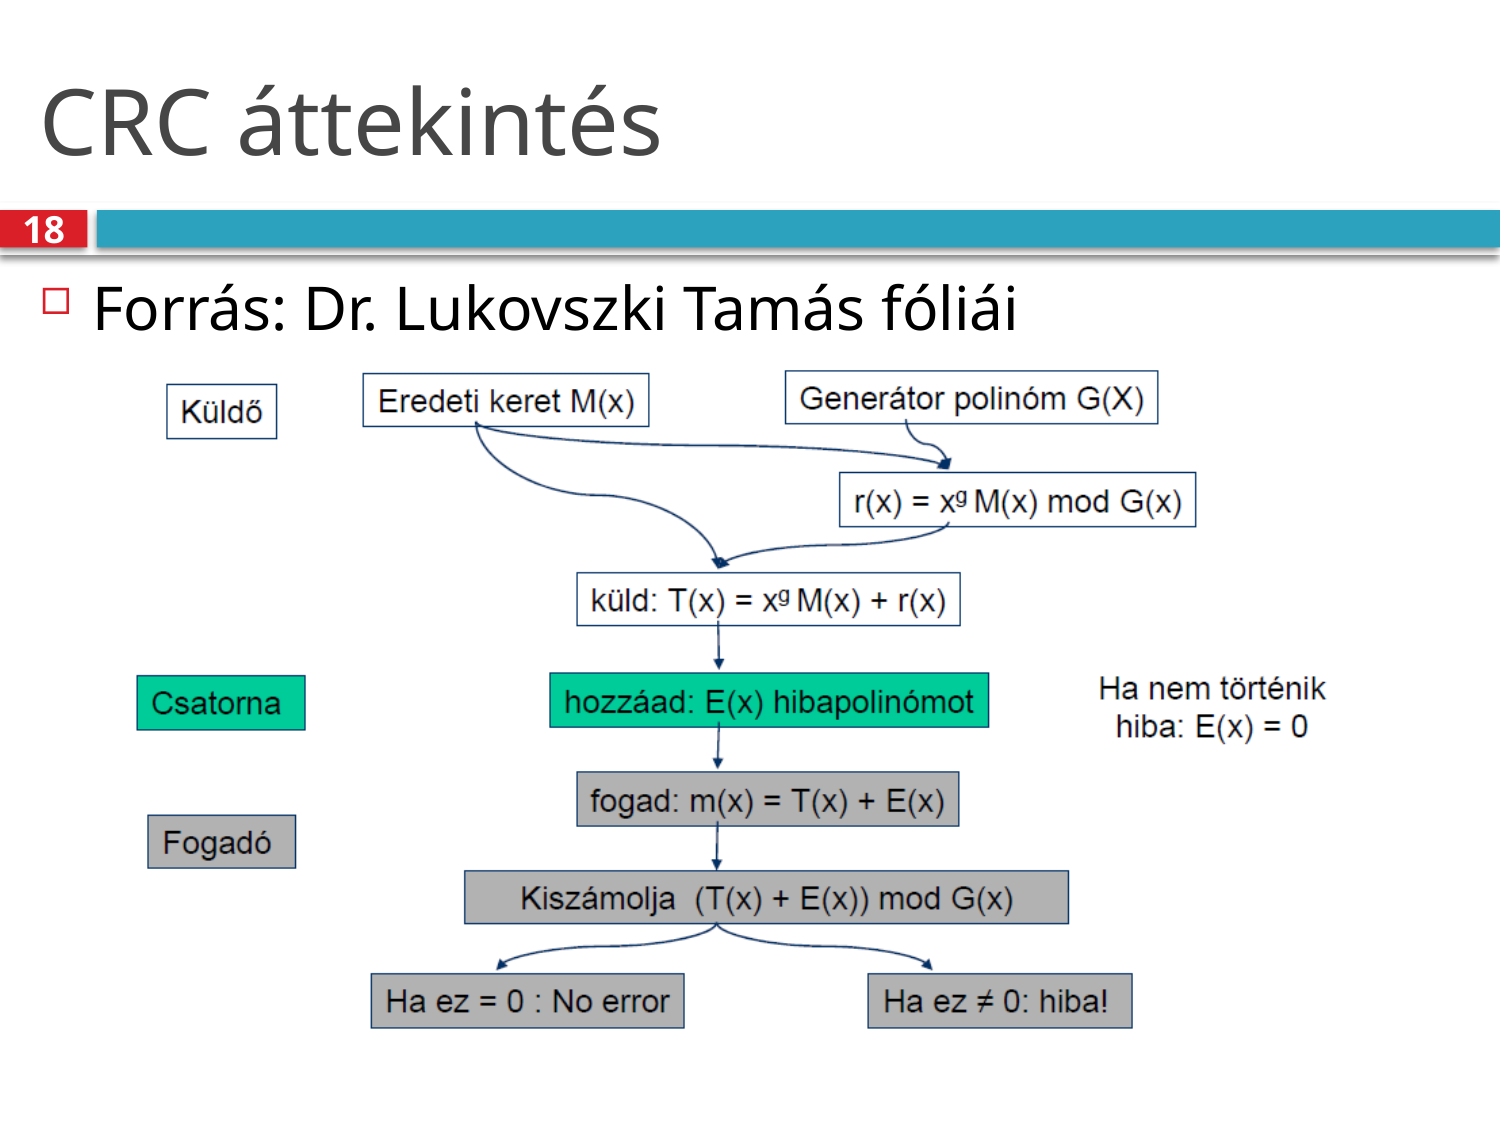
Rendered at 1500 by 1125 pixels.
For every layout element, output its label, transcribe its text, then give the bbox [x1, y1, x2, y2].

list Forrás: Dr. Lukovszki Tamás fóliái [24, 262, 1475, 1100]
picture [92, 346, 1405, 1041]
slide_number 18 [0, 206, 88, 257]
title CRC áttekintés [24, 37, 1475, 200]
